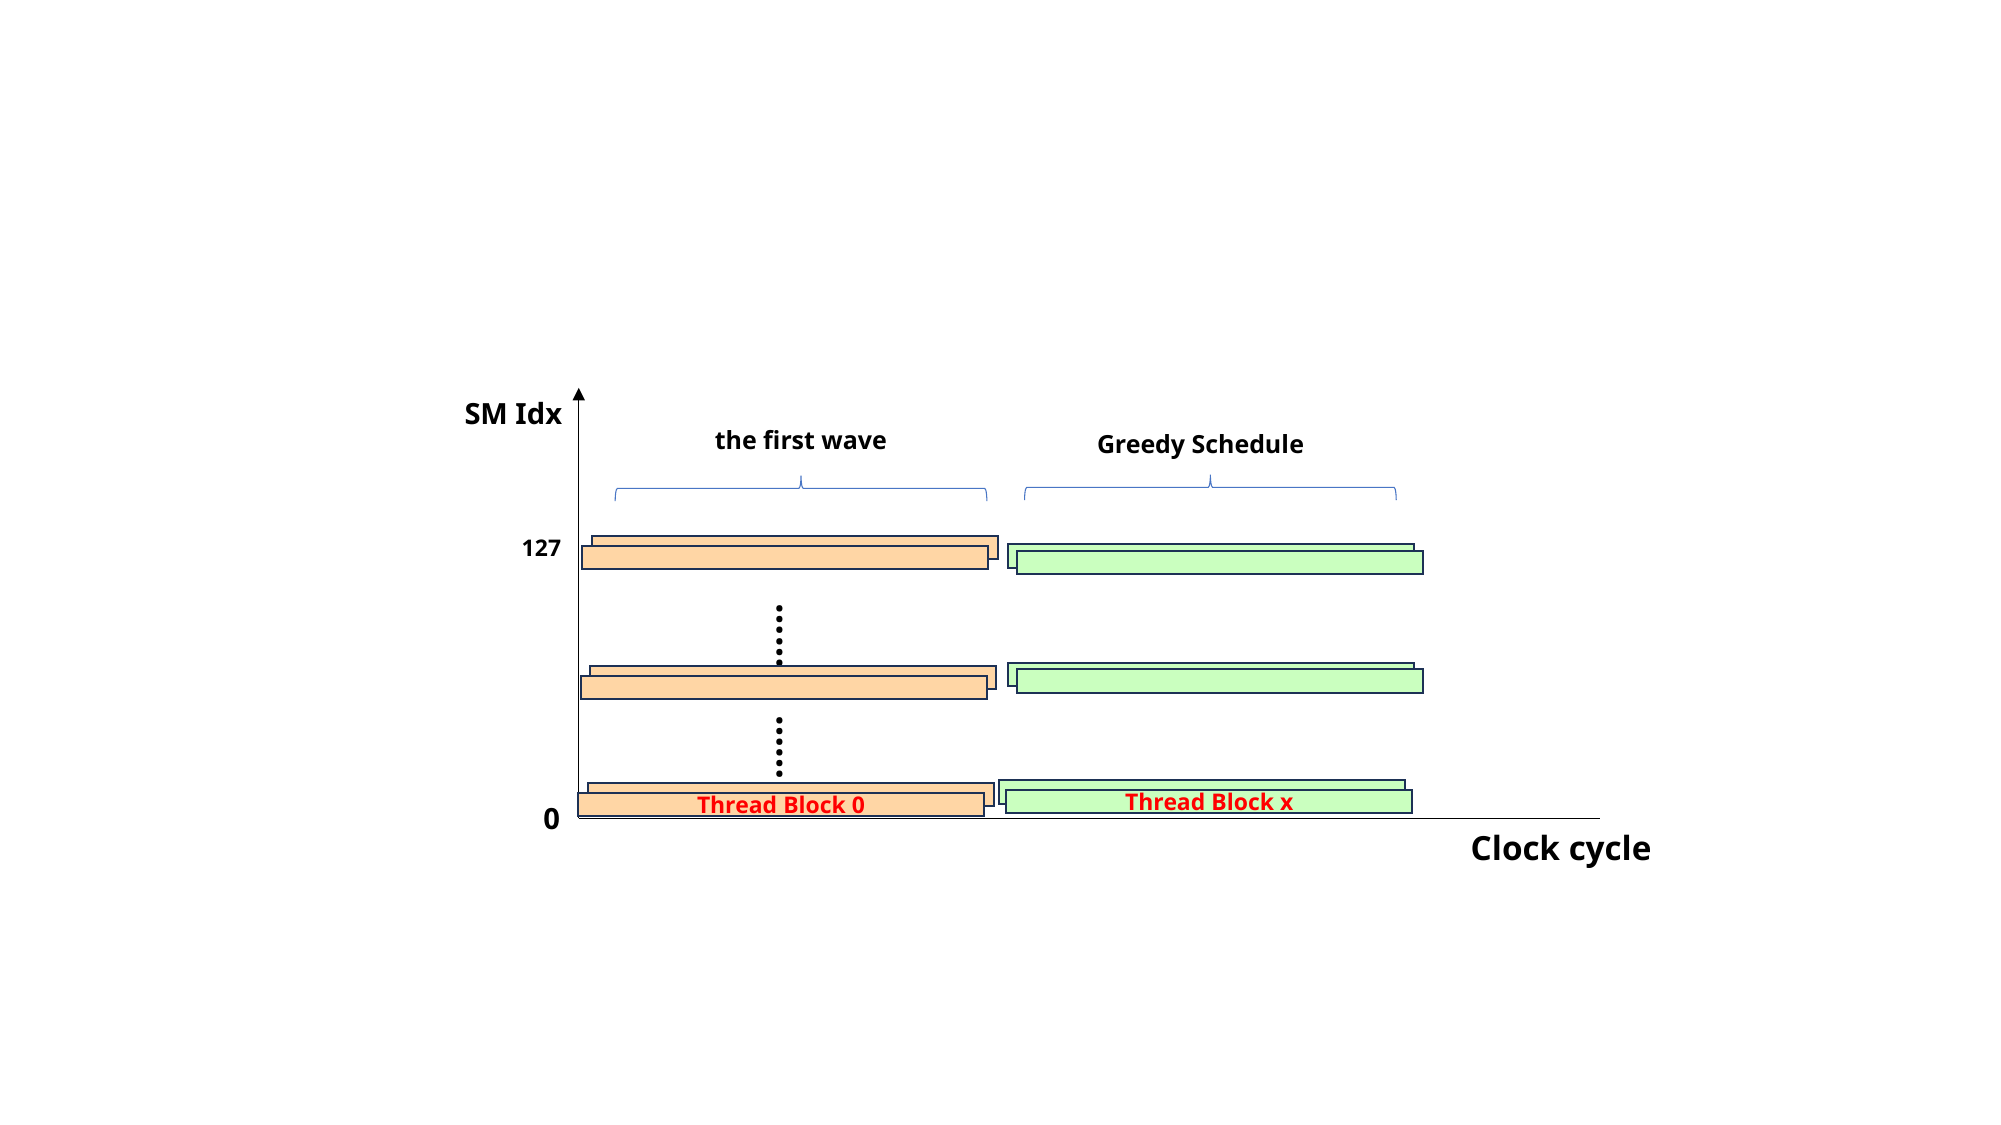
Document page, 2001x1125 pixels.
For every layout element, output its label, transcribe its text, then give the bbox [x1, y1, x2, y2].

text_box Clock cycle [1455, 819, 1667, 875]
text_box …… [745, 700, 822, 778]
text_box [589, 665, 997, 690]
text_box [1007, 662, 1415, 687]
text_box Greedy Schedule [1082, 421, 1320, 467]
text_box …… [745, 589, 822, 665]
text_box [1024, 474, 1397, 501]
text_box [591, 535, 999, 560]
text_box Thread Block 0 [579, 792, 985, 817]
text_box [587, 782, 995, 807]
text_box 0 [528, 792, 576, 843]
text_box [998, 779, 1406, 805]
text_box SM Idx [449, 387, 578, 438]
text_box Thread Block x [1005, 789, 1413, 814]
text_box [1016, 550, 1424, 575]
text_box 127 [506, 526, 577, 569]
text_box [1016, 668, 1424, 694]
text_box [581, 545, 989, 570]
text_box [614, 475, 988, 502]
text_box [1007, 543, 1415, 569]
text_box the first wave [700, 416, 902, 462]
text_box [580, 675, 988, 700]
